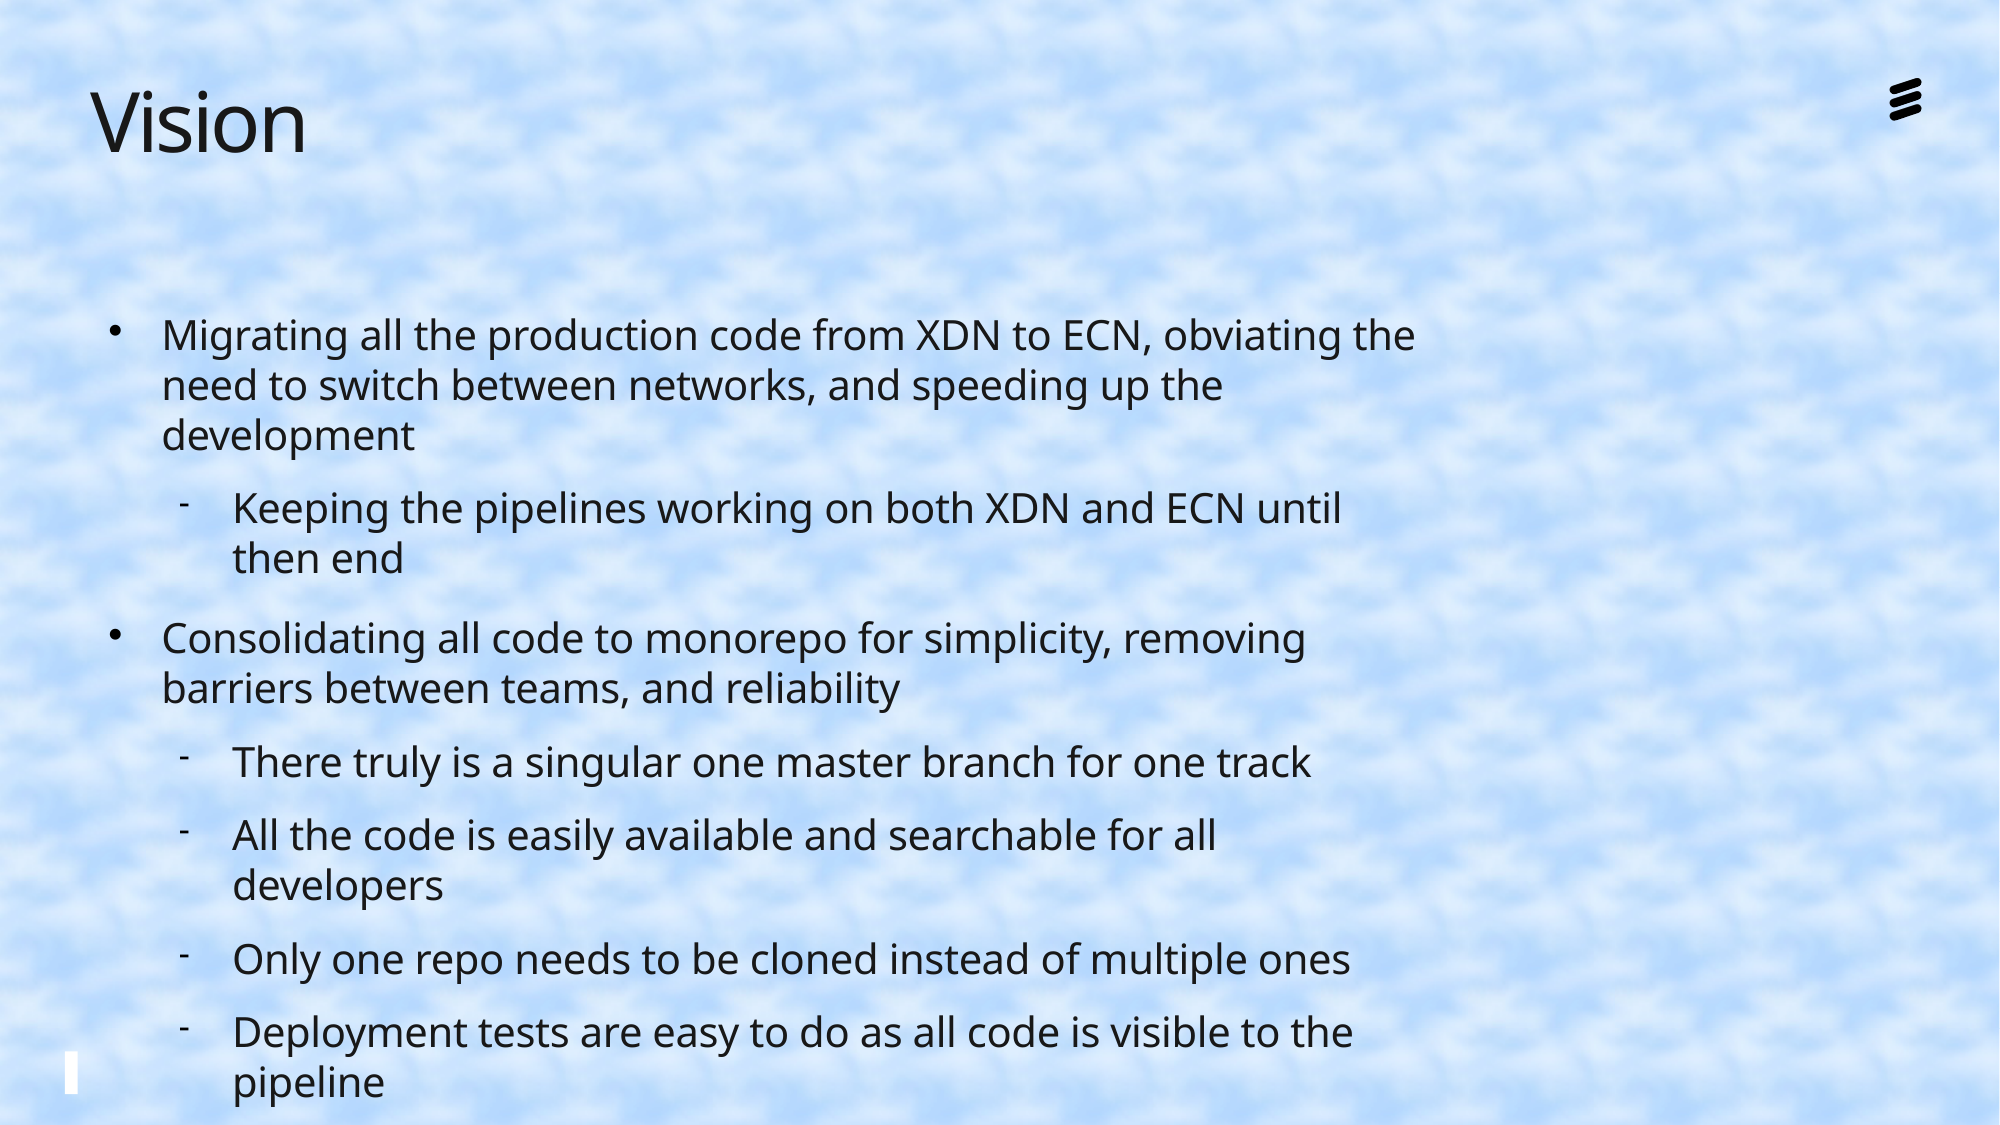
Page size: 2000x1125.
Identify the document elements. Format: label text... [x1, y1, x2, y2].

text_box Vision [78, 78, 1449, 256]
text_box Migrating all the production code from XDN to ECN, obviating the need to switch between networks, and speeding up the development Keeping the pipelines working on both XDN and ECN until then end Consolidating all code to monorepo for simplicity, removing barriers between teams, and reliability There truly is a singular one master branch for one track All the code is easily available and searchable for all developers Only one repo needs to be cloned instead of multiple ones Deployment tests are easy to do as all code is visible to the pipeline Using an extendable Cloud Infrastructure (Kubernetes) where are jobs are run. [78, 302, 1449, 1023]
picture [0, 0, 2000, 1125]
